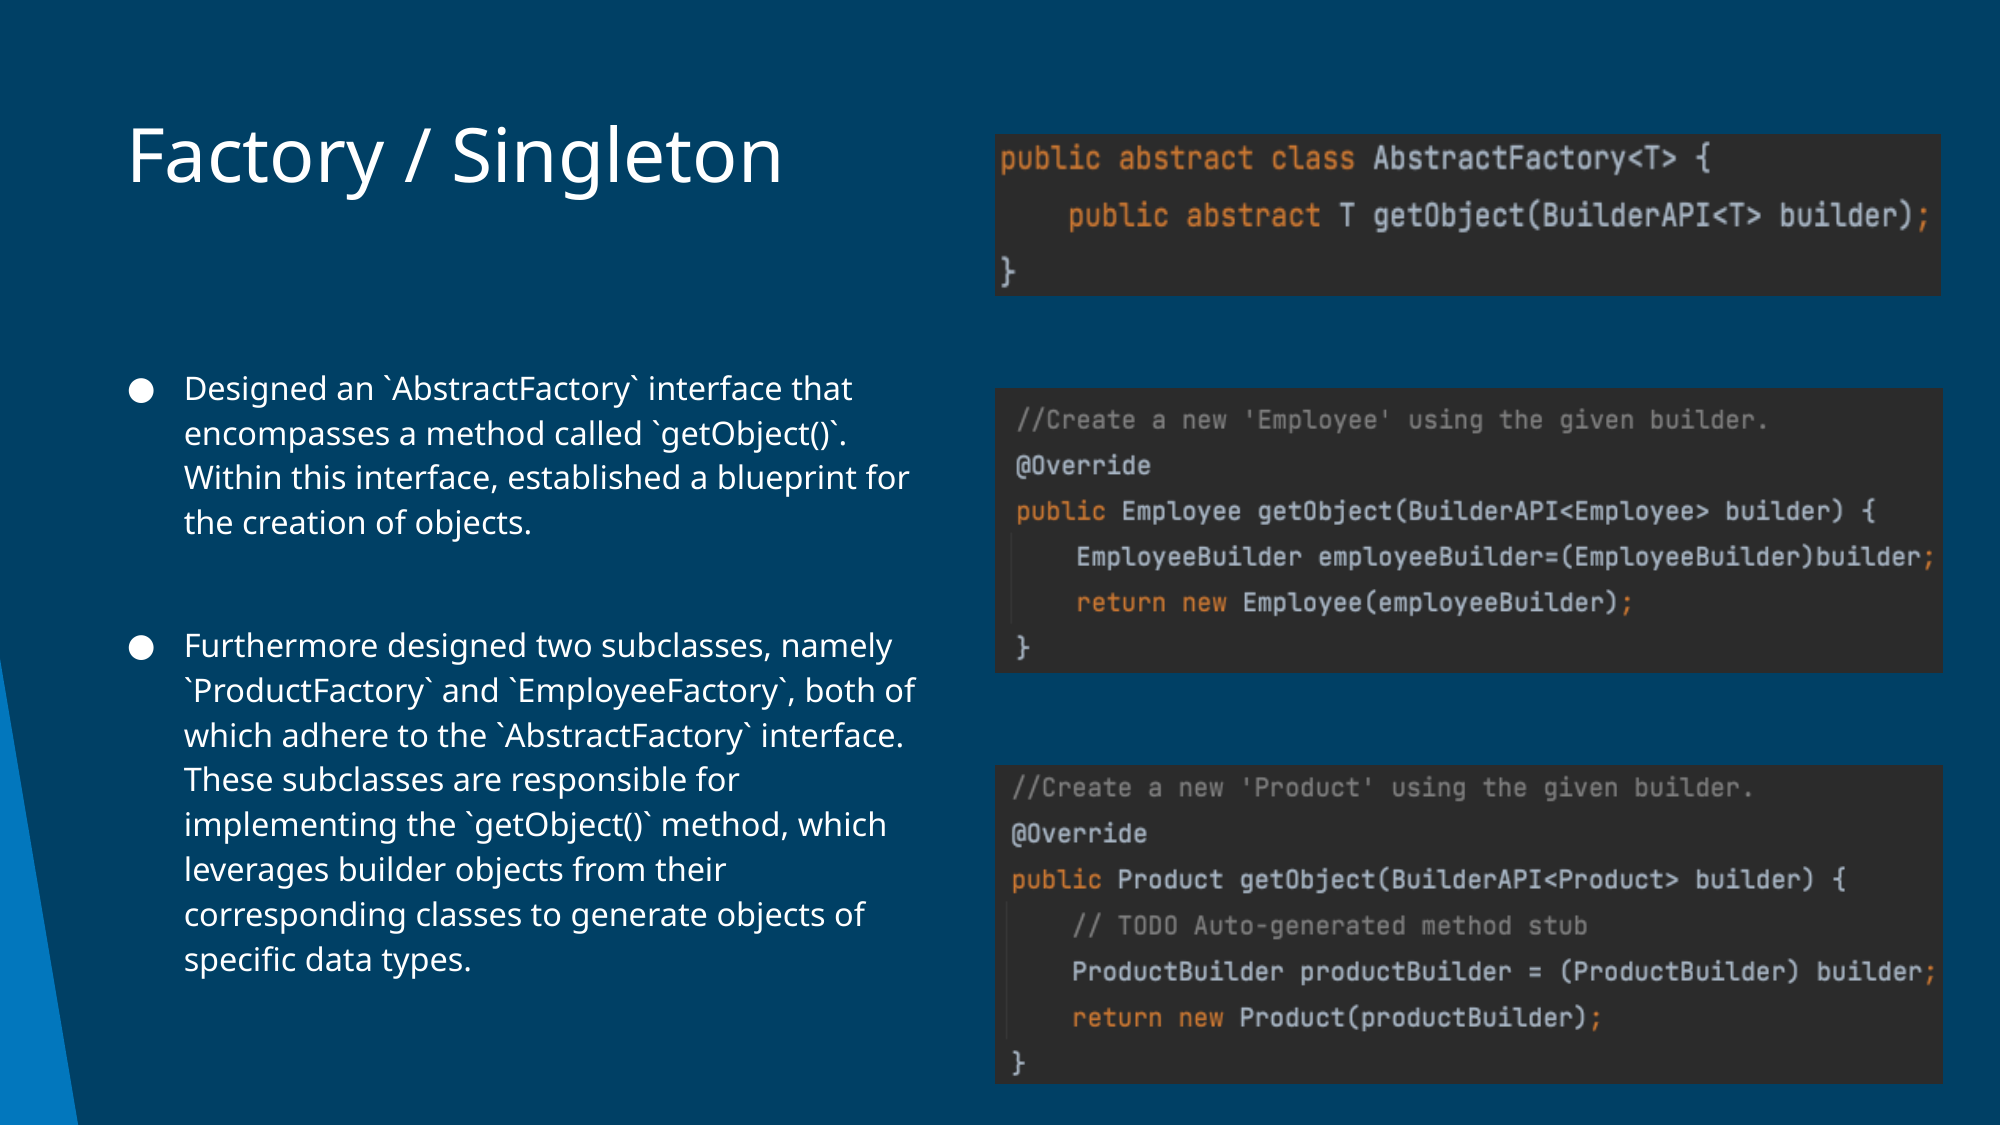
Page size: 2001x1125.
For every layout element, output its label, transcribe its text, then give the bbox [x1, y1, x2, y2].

list Designed an `AbstractFactory` interface that encompasses a method called `getObject()`. Within this interface, established a blueprint for the creation of objects. Furthermore designed two subclasses, namely `ProductFactory` and `EmployeeFactory`, both of which adhere to the `AbstractFactory` interface. These subclasses are responsible for implementing the `getObject()` method, which leverages builder objects from their corresponding classes to generate objects of specific data types. [112, 354, 967, 992]
picture [994, 765, 1943, 1084]
picture [994, 388, 1943, 673]
text_box [0, 658, 79, 1125]
title Factory / Singleton [111, 99, 967, 317]
picture [994, 133, 1941, 296]
